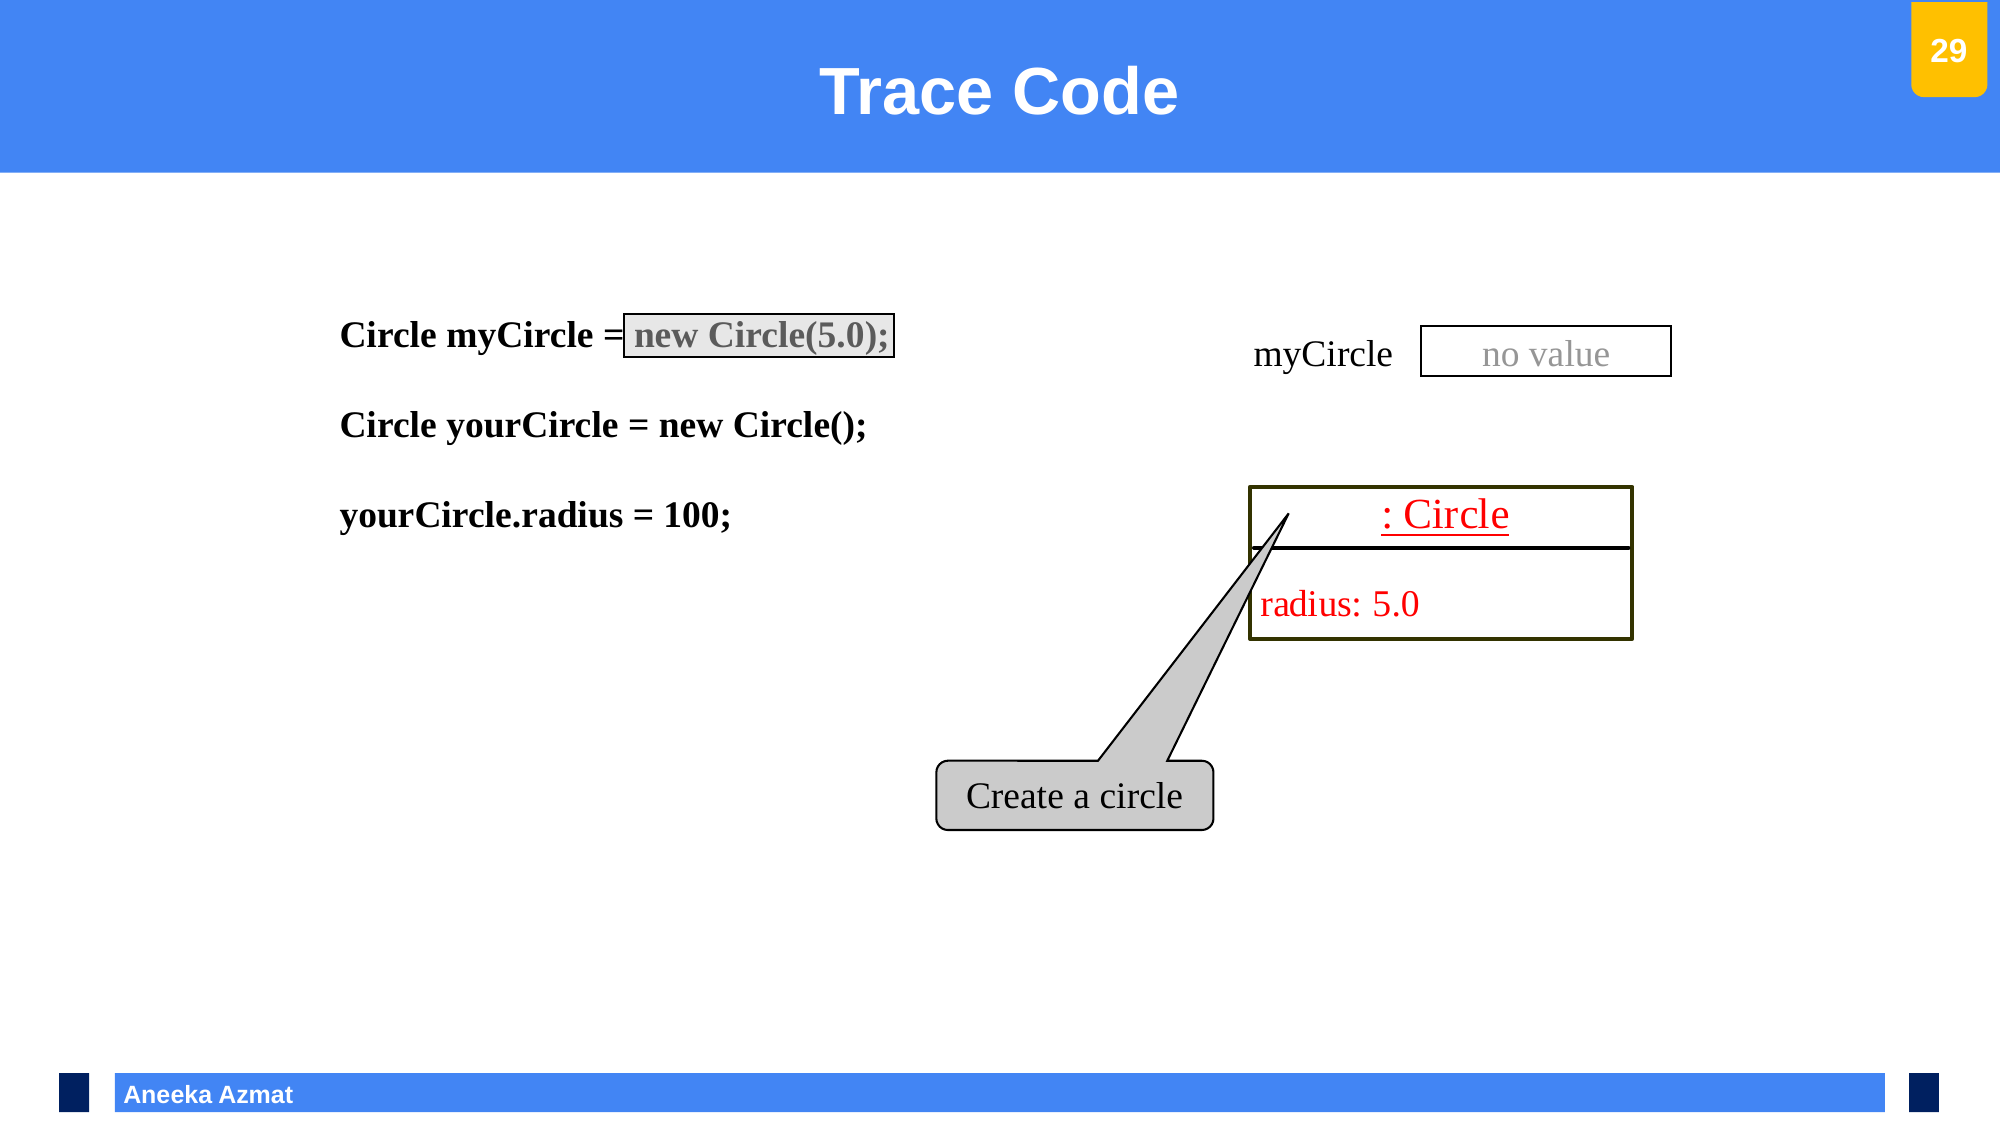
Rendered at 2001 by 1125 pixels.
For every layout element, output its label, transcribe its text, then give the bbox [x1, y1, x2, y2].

text_box [1908, 1072, 1940, 1113]
text_box [58, 1072, 90, 1113]
text_box [59, 193, 1940, 1049]
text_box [1213, 458, 1655, 655]
title [0, 0, 2000, 173]
text_box [316, 1072, 1886, 1113]
text_box myCircle [1238, 321, 1425, 382]
text_box Aneeka Azmat [114, 1071, 316, 1116]
text_box no value [1425, 326, 1672, 377]
text_box [623, 313, 895, 358]
text_box Create a circle [936, 611, 1220, 831]
text_box Trace Code [114, 2, 1885, 173]
text_box [1909, 0, 1989, 92]
text_box Circle myCircle = new Circle(5.0); Circle yourCircle = new Circle(); yourCircle.radius = 100; [324, 302, 1113, 543]
slide_number 29 [1910, 2, 1987, 96]
